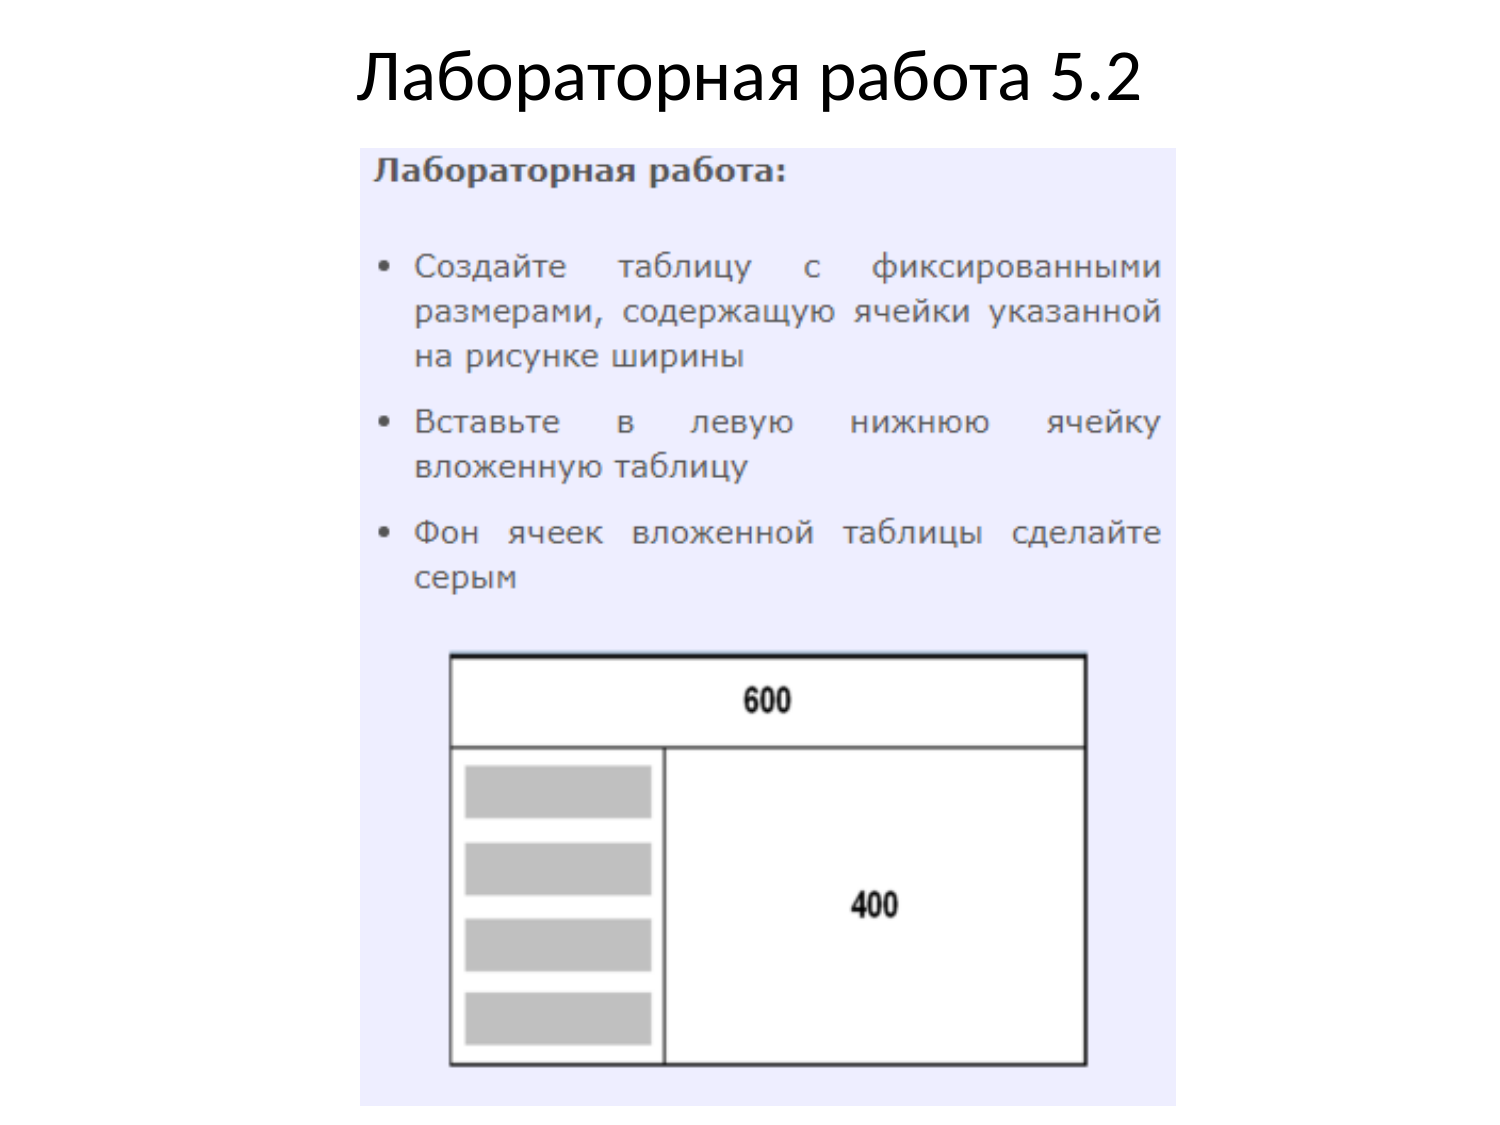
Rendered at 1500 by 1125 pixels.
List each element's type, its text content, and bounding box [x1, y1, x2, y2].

picture [359, 147, 1176, 1107]
title Лабораторная работа 5.2 [75, 19, 1425, 124]
